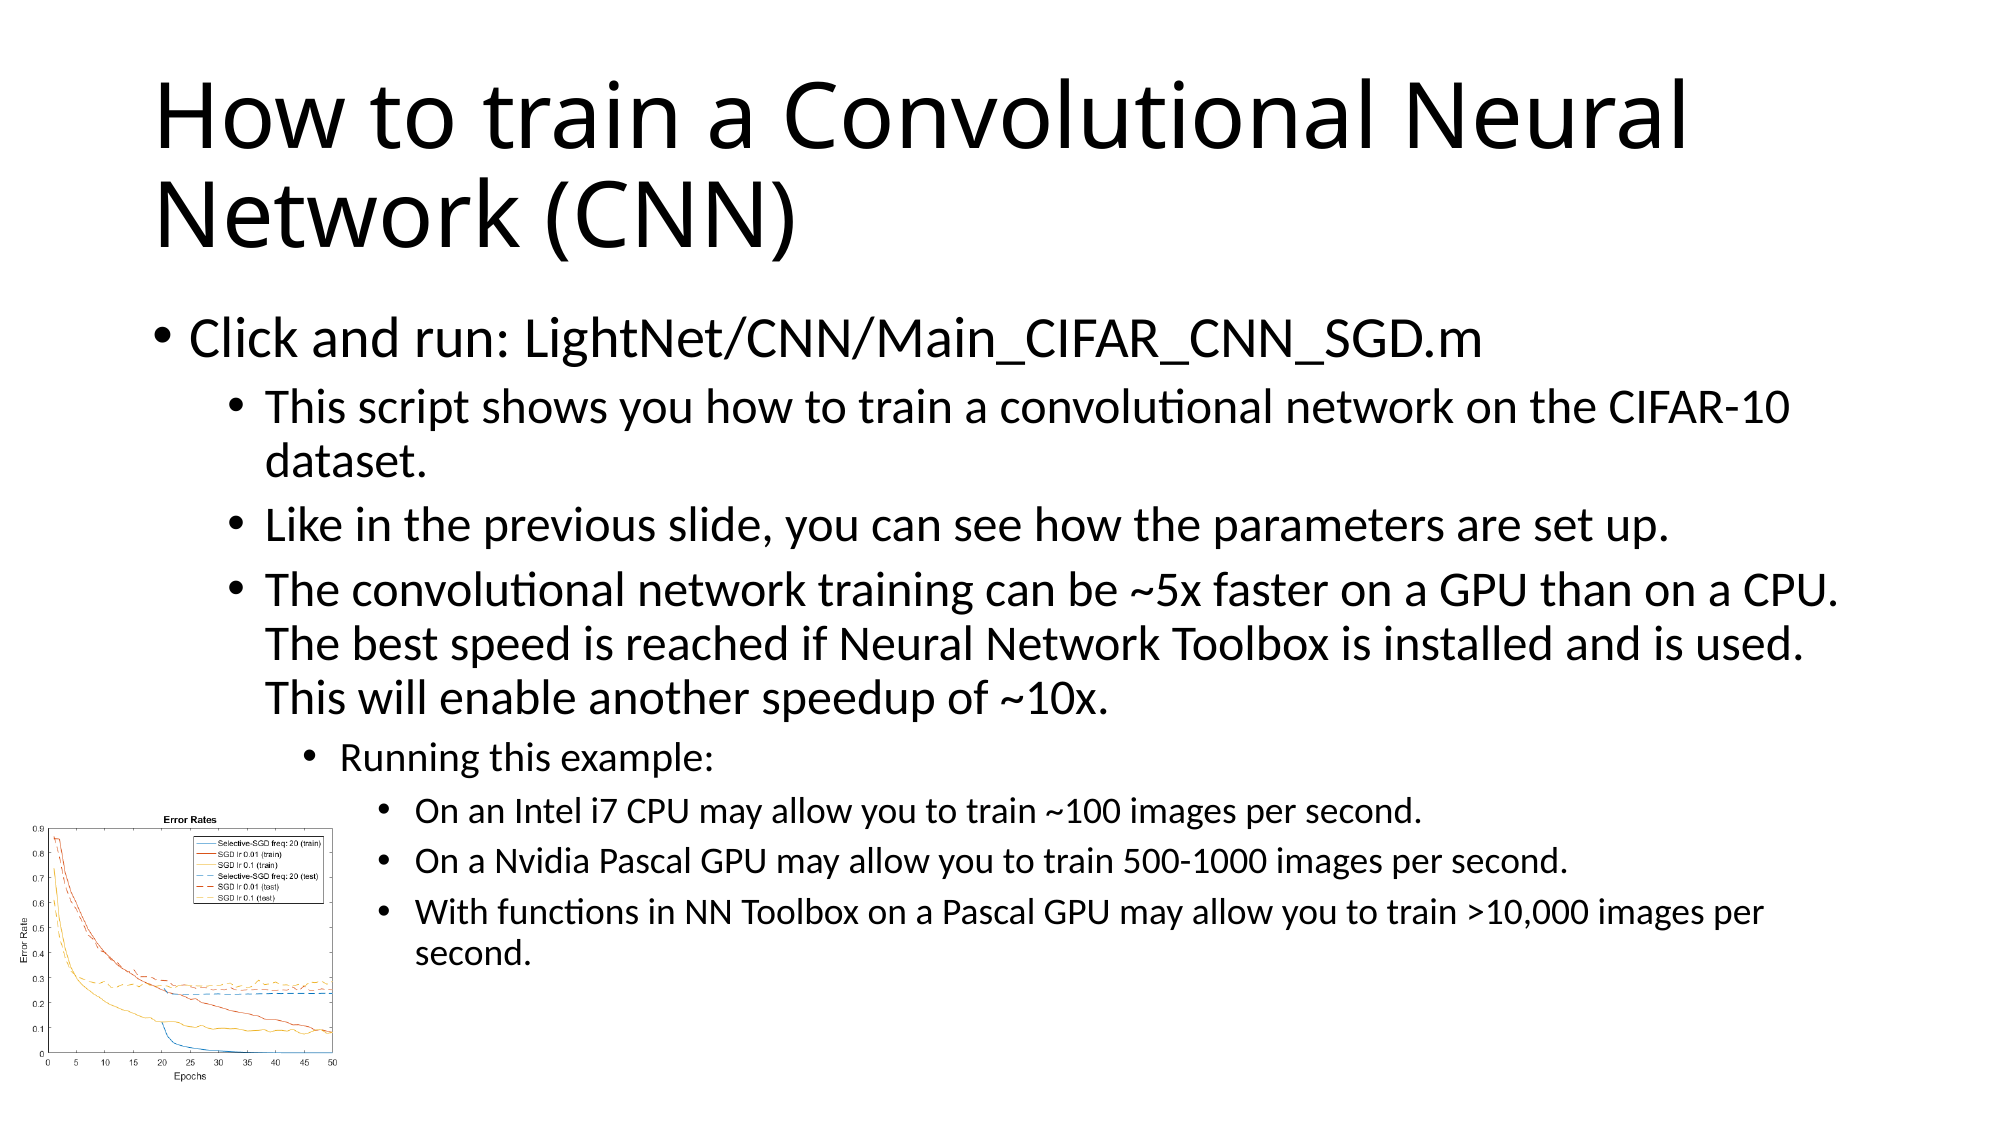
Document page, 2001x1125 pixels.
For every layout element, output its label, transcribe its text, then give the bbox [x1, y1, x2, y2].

title How to train a Convolutional Neural Network (CNN) [137, 59, 1863, 278]
list Click and run: LightNet/CNN/Main_CIFAR_CNN_SGD.m This script shows you how to train a convolutional network on the CIFAR-10 dataset. Like in the previous slide, you can see how the parameters are set up. The convolutional network training can be ~5x faster on a GPU than on a CPU. The best speed is reached if Neural Network Toolbox is installed and is used. This will enable another speedup of ~10x. Running this example: On an Intel i7 CPU may allow you to train ~100 images per second. On a Nvidia Pascal GPU may allow you to train 500-1000 images per second. With functions in NN Toolbox on a Pascal GPU may allow you to train >10,000 images per second. [137, 299, 1863, 1014]
picture [0, 807, 367, 1083]
